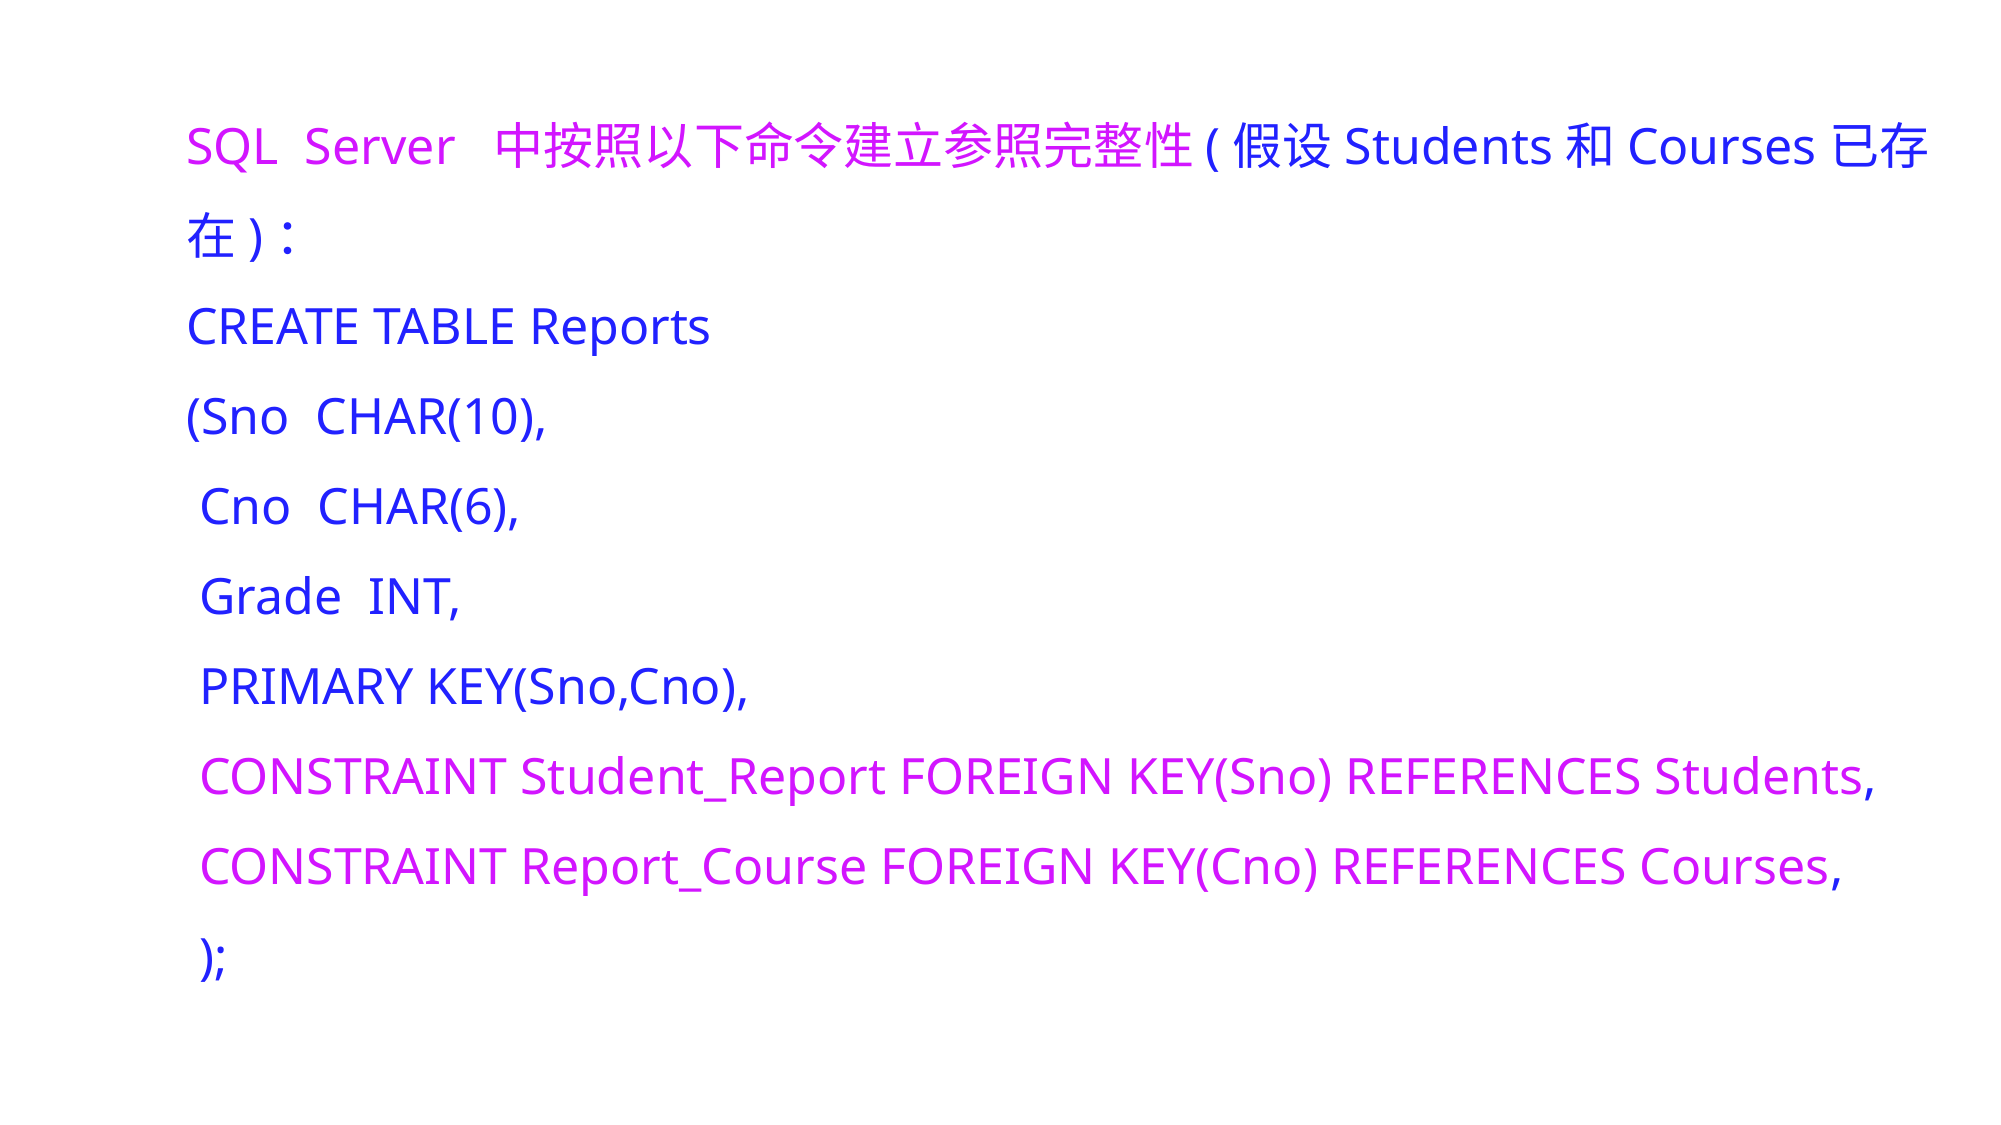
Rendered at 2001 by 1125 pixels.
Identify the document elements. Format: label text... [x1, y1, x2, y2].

text_box SQL Server 中按照以下命令建立参照完整性(假设Students和Courses已存在)： CREATE TABLE Reports (Sno CHAR(10), Cno CHAR(6), Grade INT, PRIMARY KEY(Sno,Cno), CONSTRAINT Student_Report FOREIGN KEY(Sno) REFERENCES Students, CONSTRAINT Report_Course FOREIGN KEY(Cno) REFERENCES Courses, ); [171, 77, 1963, 992]
